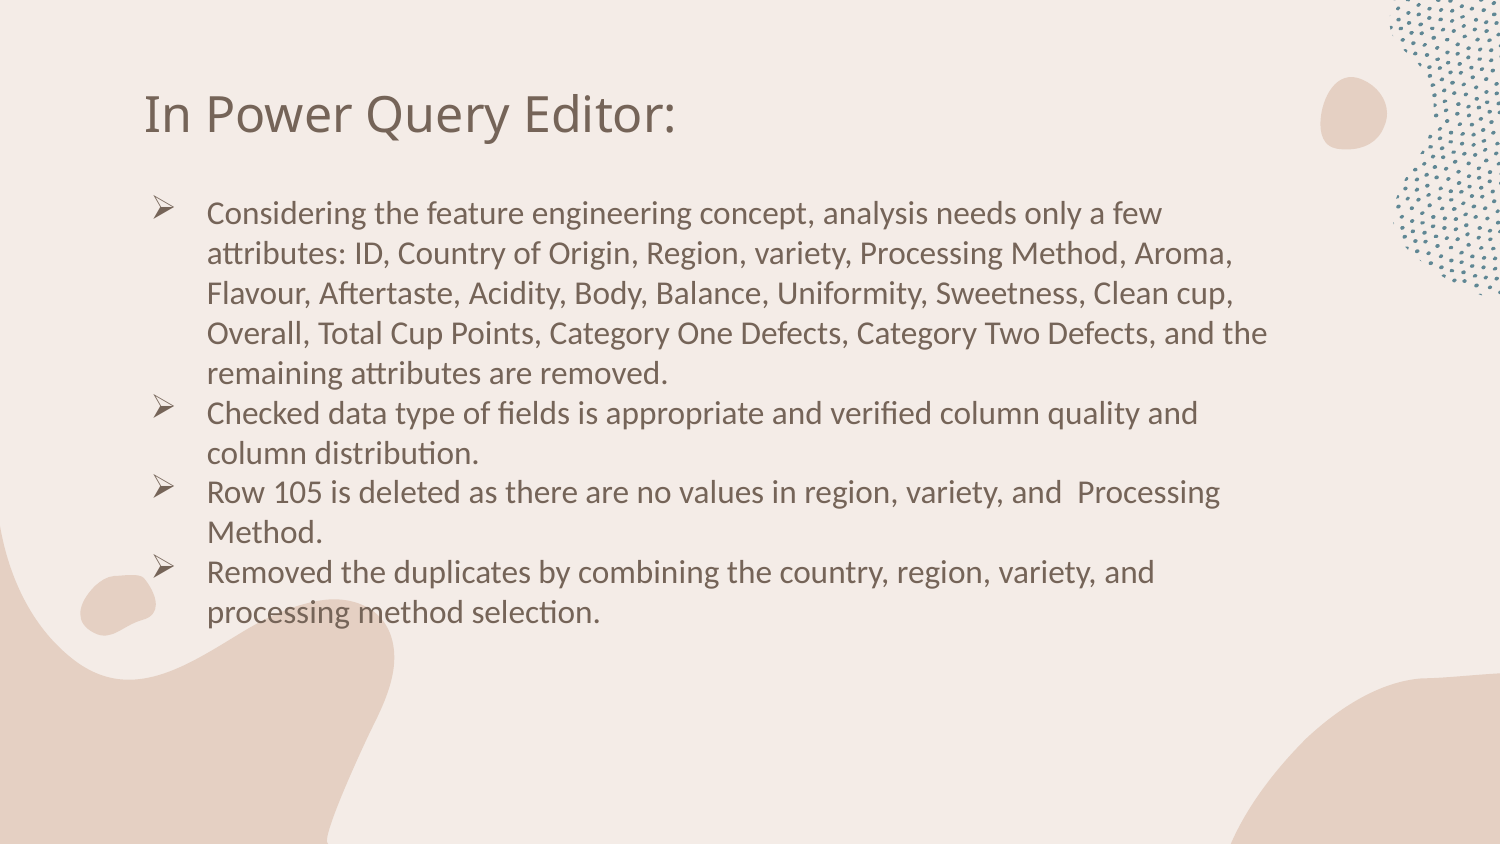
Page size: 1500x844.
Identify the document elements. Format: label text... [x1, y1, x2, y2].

subtitle Considering the feature engineering concept, analysis needs only a few attributes: ID, Country of Origin, Region, variety, Processing Method, Aroma, Flavour, Aftertaste, Acidity, Body, Balance, Uniformity, Sweetness, Clean cup, Overall, Total Cup Points, Category One Defects, Category Two Defects, and the remaining attributes are removed. Checked data type of fields is appropriate and verified column quality and column distribution. Row 105 is deleted as there are no values in region, variety, and Processing Method. Removed the duplicates by combining the country, region, variety, and processing method selection. [116, 176, 1319, 547]
title In Power Query Editor: [129, 35, 1332, 158]
